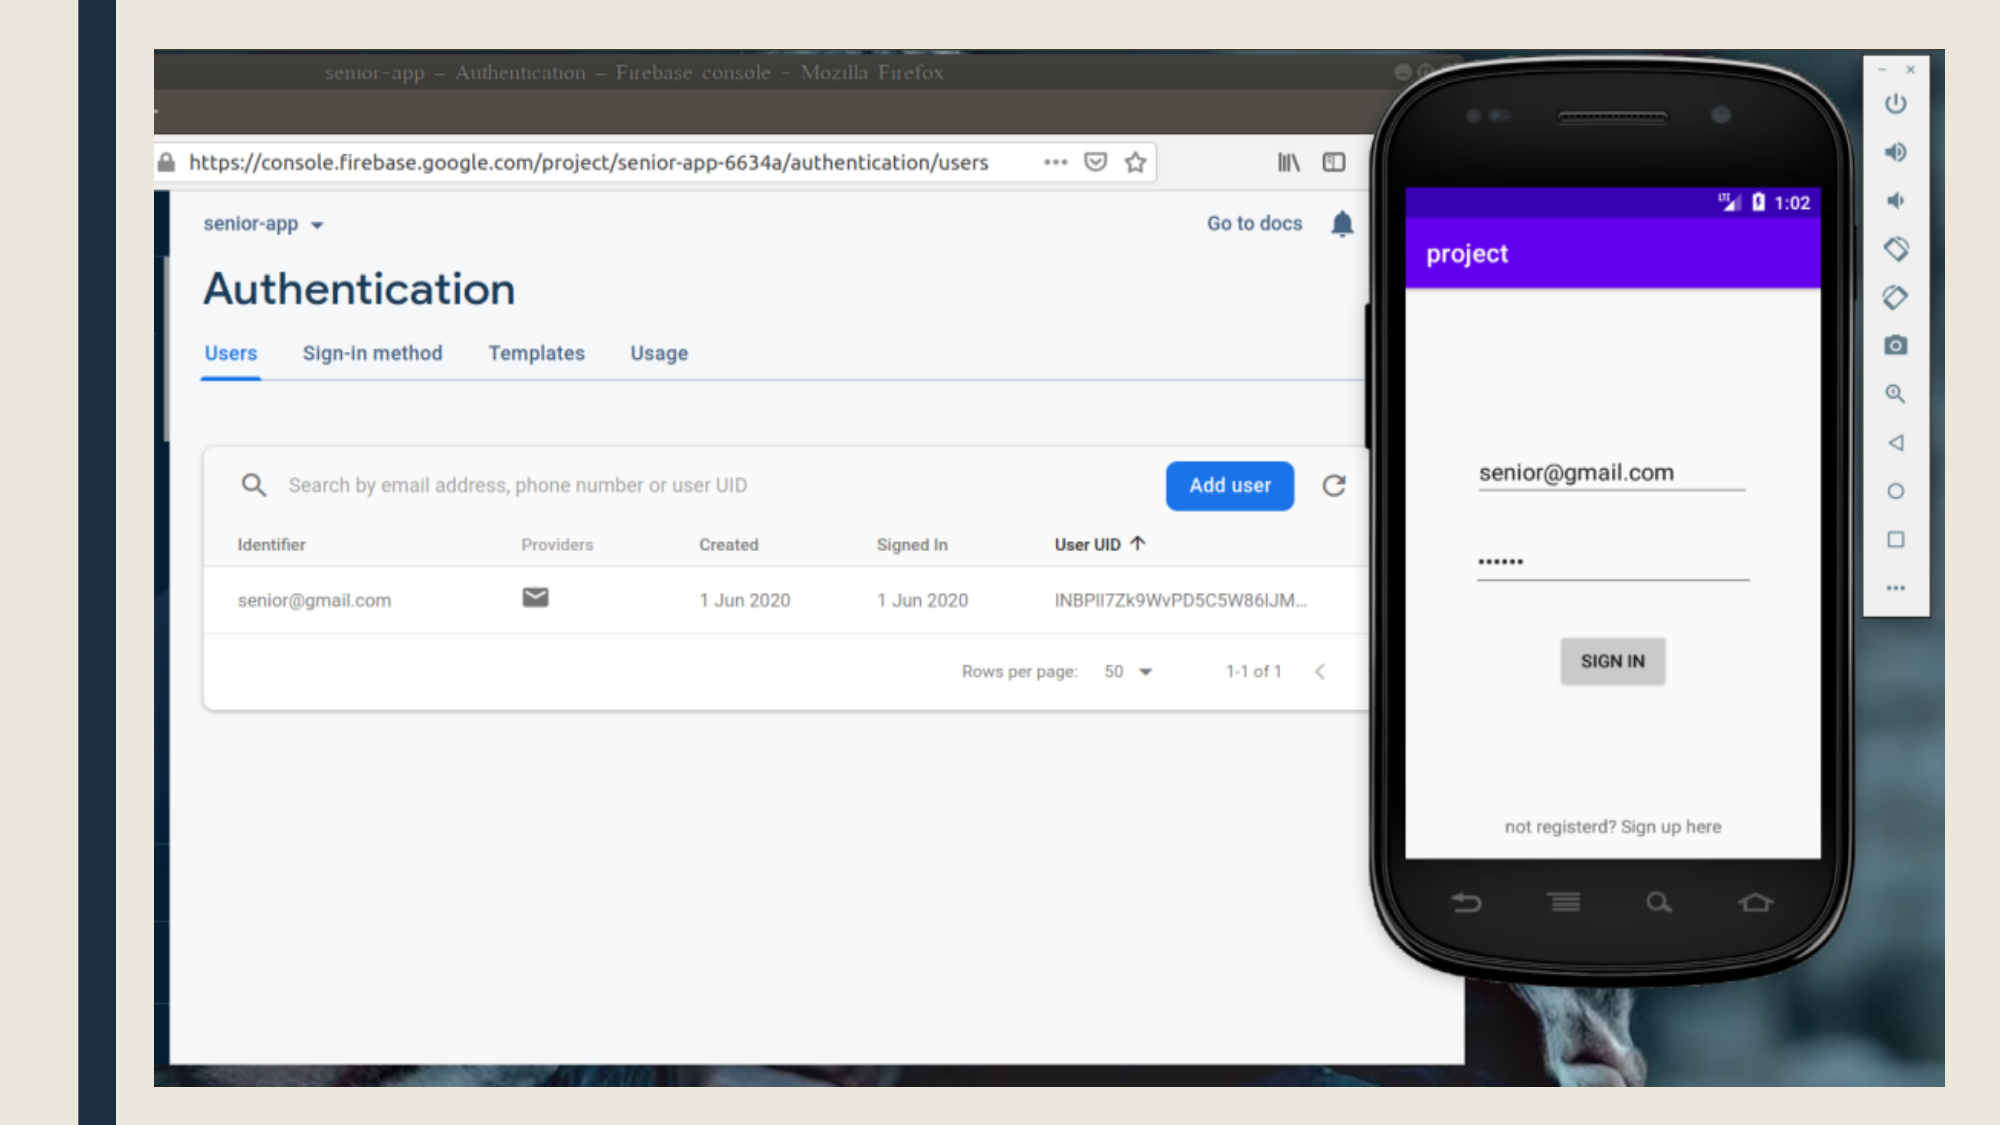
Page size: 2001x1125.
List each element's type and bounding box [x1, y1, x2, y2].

picture [154, 49, 1945, 1087]
